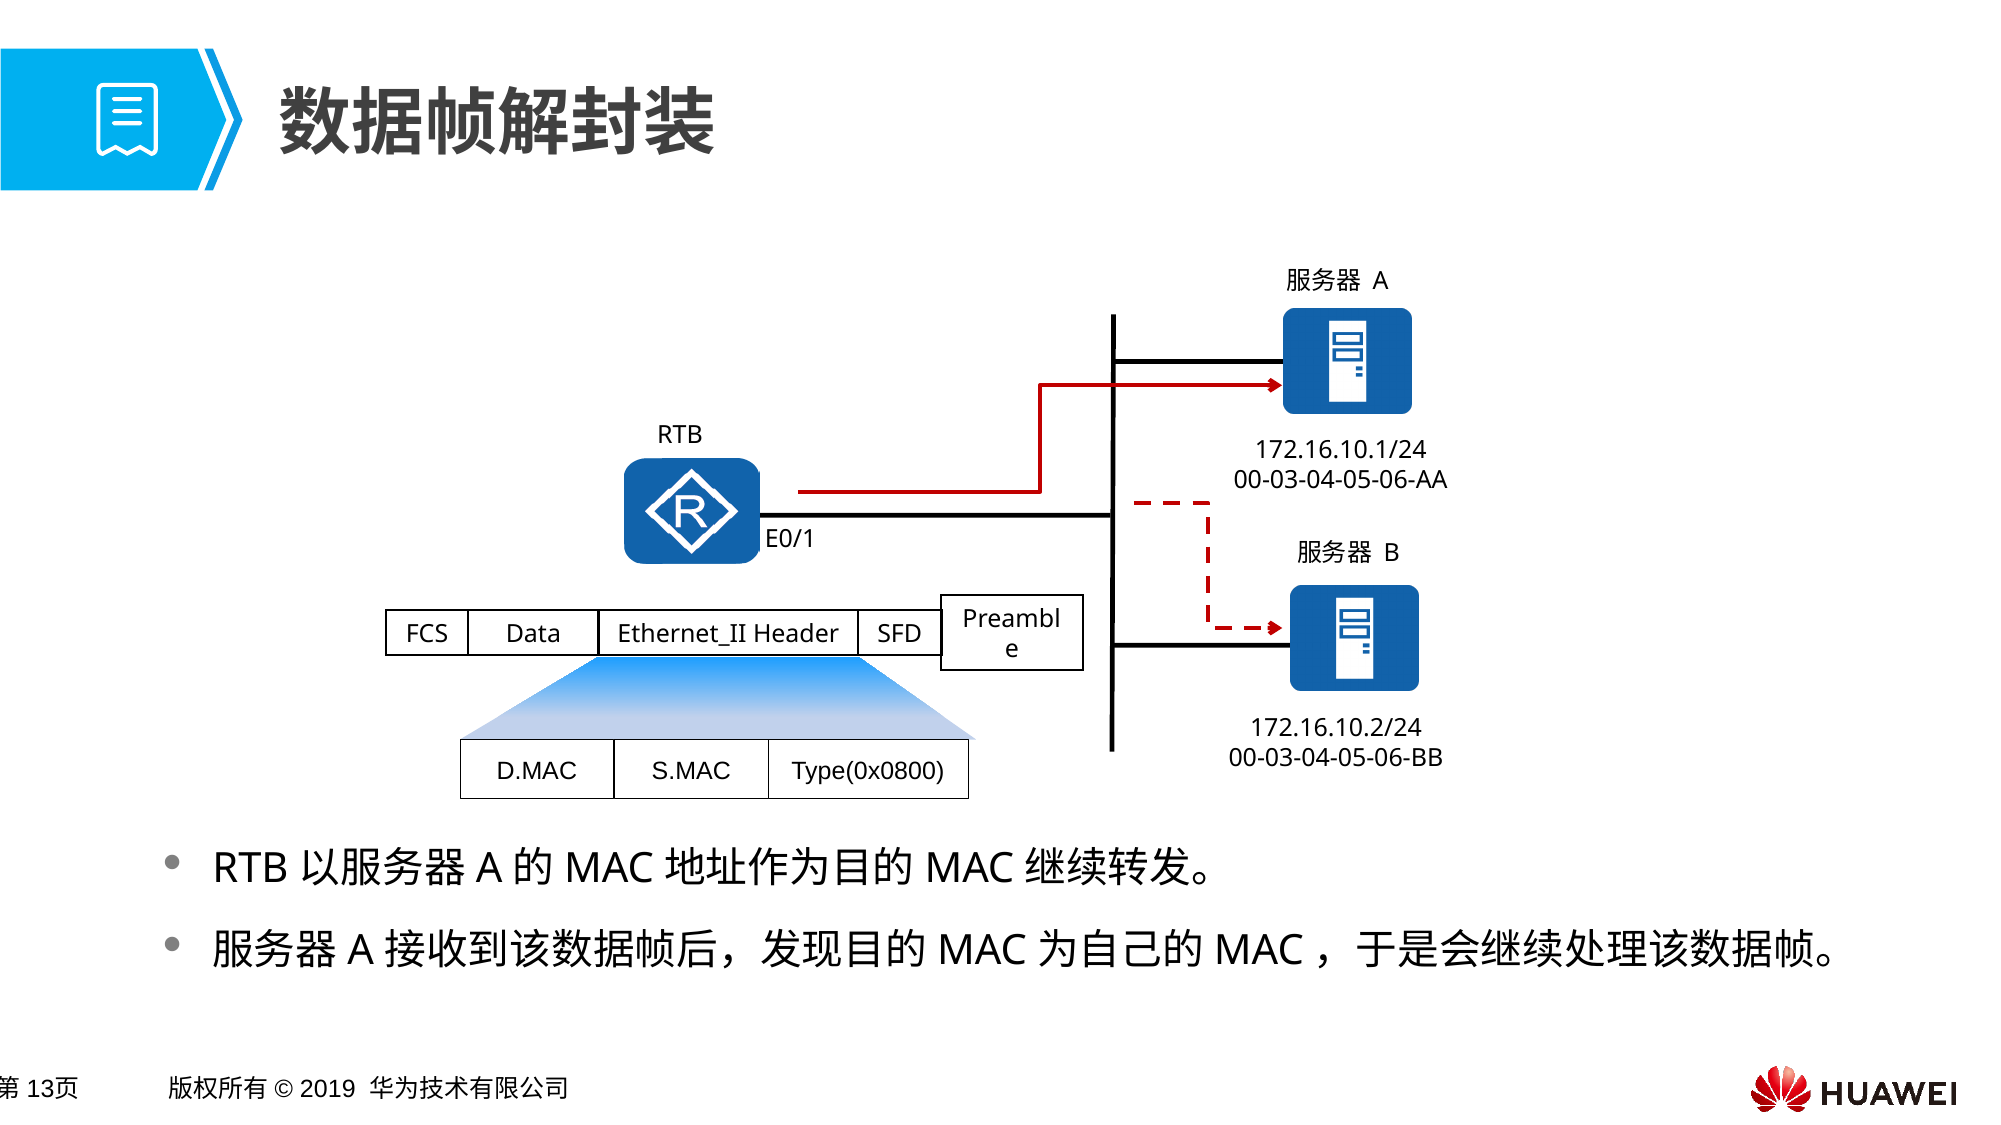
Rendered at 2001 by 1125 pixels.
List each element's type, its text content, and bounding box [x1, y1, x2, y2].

picture [1751, 1066, 1956, 1112]
list RTB以服务器A的MAC地址作为目的MAC继续转发。 服务器A接收到该数据帧后，发现目的MAC为自己的MAC，于是会继续处理该数据帧。 [149, 202, 1883, 971]
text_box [385, 609, 1083, 656]
title 数据帧解封装 [261, 67, 1875, 173]
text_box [459, 256, 1464, 799]
picture [623, 458, 760, 565]
picture [1290, 585, 1419, 691]
picture [1283, 308, 1412, 415]
